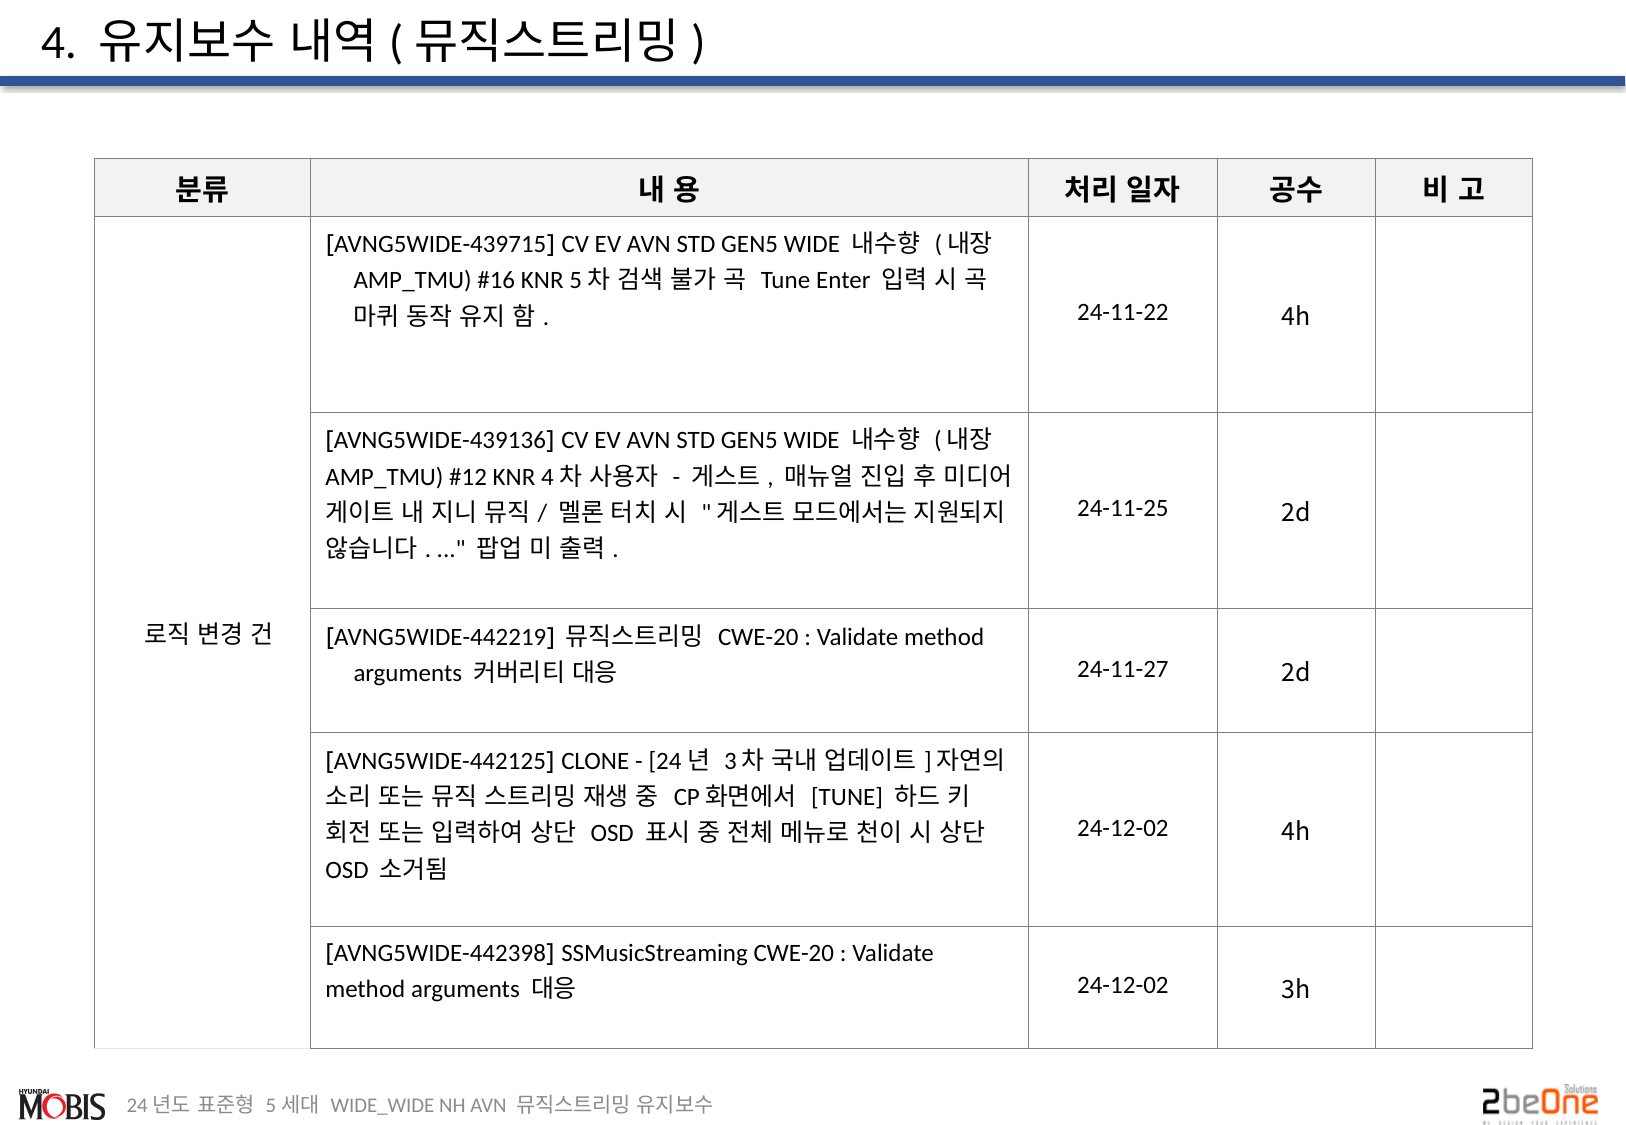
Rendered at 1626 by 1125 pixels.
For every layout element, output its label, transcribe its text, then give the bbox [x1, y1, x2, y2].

table_cell 24-11-27 [1029, 609, 1217, 732]
table_cell [AVNG5WIDE-442219] 뮤직스트리밍 CWE-20 : Validate method arguments 커버리티 대응 [311, 609, 1028, 732]
table_cell 4h [1218, 733, 1375, 926]
table_cell 로직 변경 건 [95, 217, 310, 1048]
table_cell [AVNG5WIDE-442125] CLONE - [24년 3차 국내 업데이트]자연의 소리 또는 뮤직 스트리밍 재생 중 CP화면에서 [TUNE] 하드 키 회전 또는 입력하여 상단 OSD 표시 중 전체 메뉴로 천이 시 상단 OSD 소거됨 [311, 733, 1028, 926]
table_cell 3h [1218, 927, 1375, 1048]
table_header 비 고 [1376, 159, 1532, 216]
picture [1483, 1084, 1598, 1125]
table_header 내 용 [311, 159, 1028, 216]
picture [18, 1089, 105, 1120]
table_header 분류 [95, 159, 310, 216]
table_cell [1376, 217, 1532, 412]
table_cell [AVNG5WIDE-442398] SSMusicStreaming CWE-20 : Validate method arguments 대응 [311, 927, 1028, 1048]
table_cell 24-11-25 [1029, 413, 1217, 608]
table_cell [1376, 609, 1532, 732]
table_cell [AVNG5WIDE-439136] CV EV AVN STD GEN5 WIDE 내수향 (내장AMP_TMU) #12 KNR 4차 사용자 - 게스트, 매뉴얼 진입 후 미디어 게이트 내 지니 뮤직/ 멜론 터치 시 "게스트 모드에서는 지원되지 않습니다. ..." 팝업 미 출력. [311, 413, 1028, 608]
table_header 공수 [1218, 159, 1375, 216]
table_cell [1376, 733, 1532, 926]
table_cell 4h [1218, 217, 1375, 412]
table_cell 2d [1218, 413, 1375, 608]
title 4. 유지보수 내역(뮤직스트리밍) [25, 9, 1428, 77]
table_header 처리 일자 [1029, 159, 1217, 216]
table_cell 24-11-22 [1029, 217, 1217, 412]
table_cell 24-12-02 [1029, 733, 1217, 926]
table_cell [1376, 413, 1532, 608]
table_cell [1376, 927, 1532, 1048]
table_cell 2d [1218, 609, 1375, 732]
table_cell [AVNG5WIDE-439715] CV EV AVN STD GEN5 WIDE 내수향 (내장AMP_TMU) #16 KNR 5차 검색 불가 곡 Tune Enter 입력 시 곡 마퀴 동작 유지 함. [311, 217, 1028, 412]
footer 24년도 표준형 5세대 WIDE_WIDE NH AVN 뮤직스트리밍 유지보수 [111, 1084, 782, 1124]
table_cell 24-12-02 [1029, 927, 1217, 1048]
